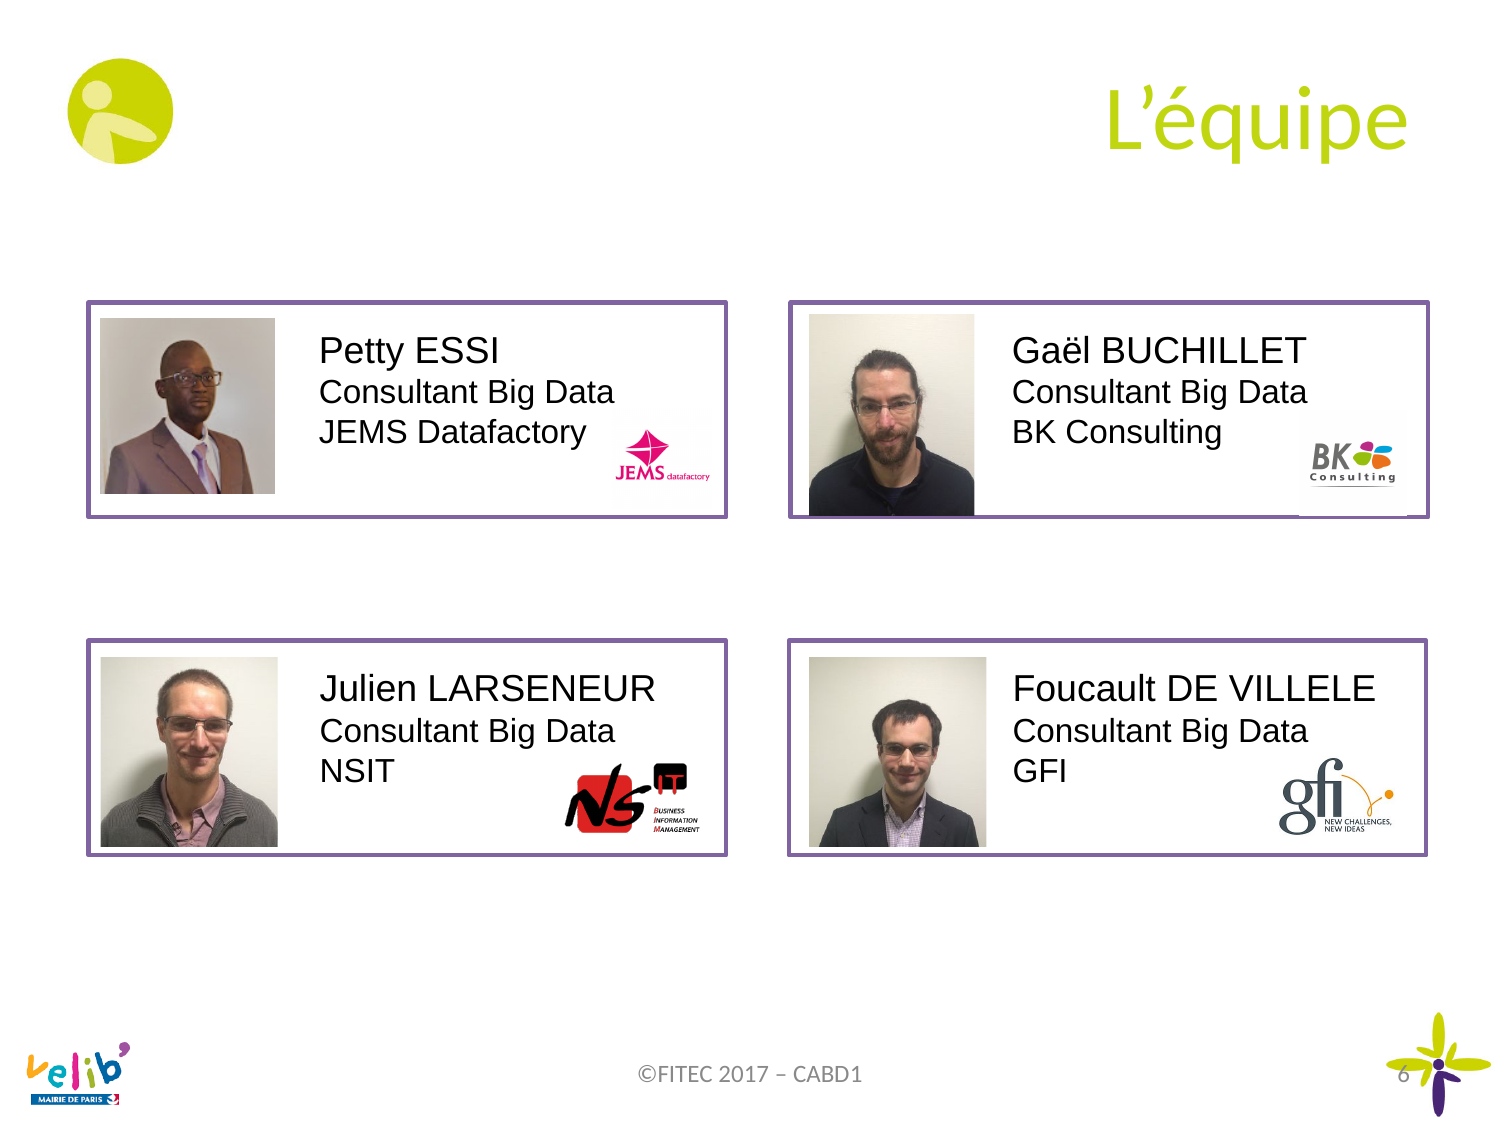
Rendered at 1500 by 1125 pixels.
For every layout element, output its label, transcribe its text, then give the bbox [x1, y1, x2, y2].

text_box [88, 640, 727, 858]
title L’équipe [257, 19, 1425, 207]
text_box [790, 302, 1429, 520]
picture [0, 1032, 148, 1125]
picture [58, 49, 183, 174]
slide_number 6 [1074, 1042, 1425, 1103]
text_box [788, 640, 1427, 858]
picture [1377, 1004, 1500, 1125]
footer ©FITEC 2017 – CABD1 [512, 1042, 988, 1103]
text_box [88, 302, 727, 520]
